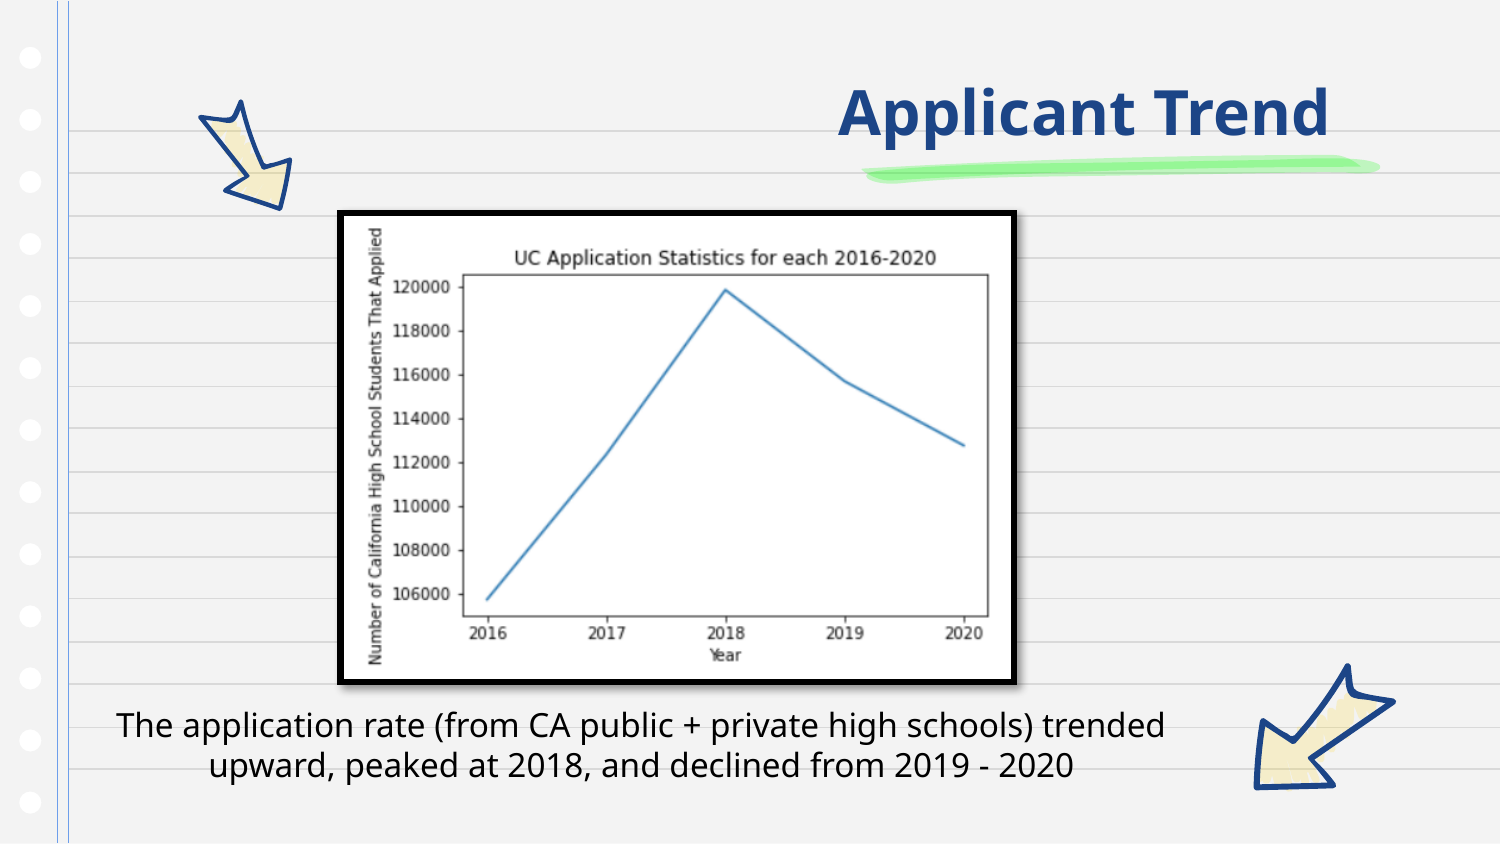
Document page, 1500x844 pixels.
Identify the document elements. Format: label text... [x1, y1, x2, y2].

subtitle The application rate (from CA public + private high schools) trended upward, peaked at 2018, and declined from 2019 - 2020 [85, 683, 1199, 805]
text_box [1258, 658, 1386, 808]
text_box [853, 154, 1383, 185]
picture [343, 215, 1012, 679]
title Applicant Trend [699, 73, 1332, 244]
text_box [196, 99, 293, 212]
